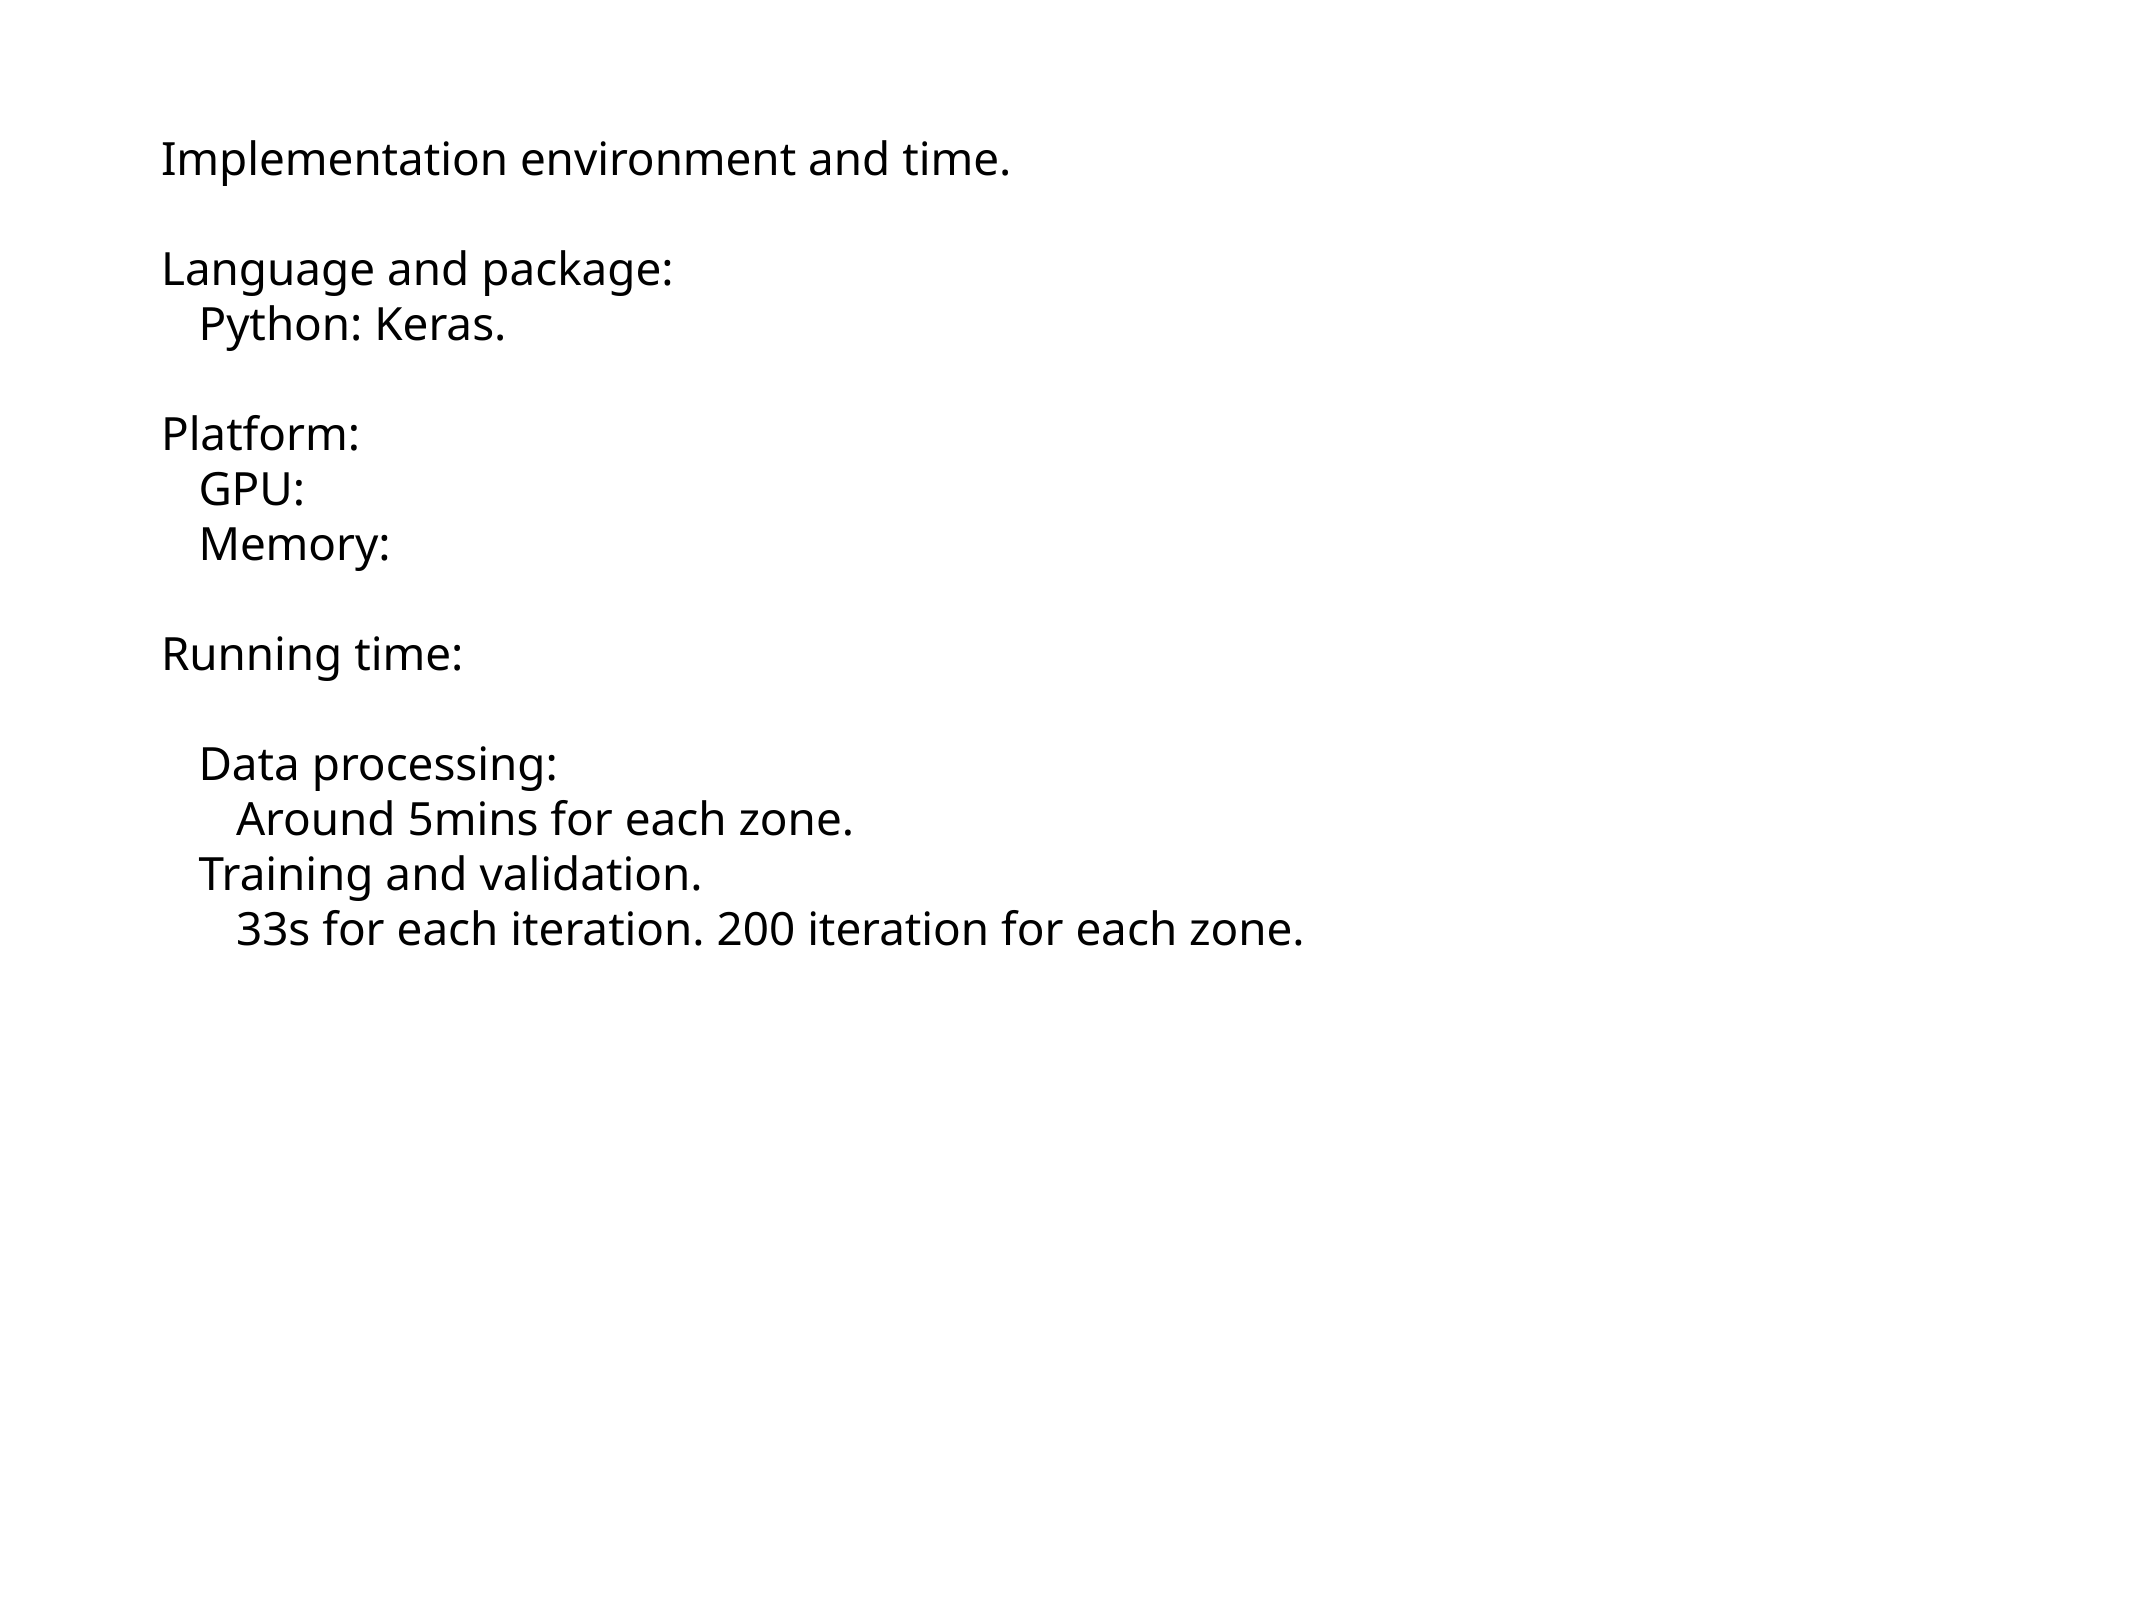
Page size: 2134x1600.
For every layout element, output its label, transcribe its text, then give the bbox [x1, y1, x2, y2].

text_box Implementation environment and time. Language and package: Python: Keras. Platform: GPU: Memory: Running time: Data processing: Around 5mins for each zone. Training and validation. 33s for each iteration. 200 iteration for each zone. [152, 121, 1827, 1018]
